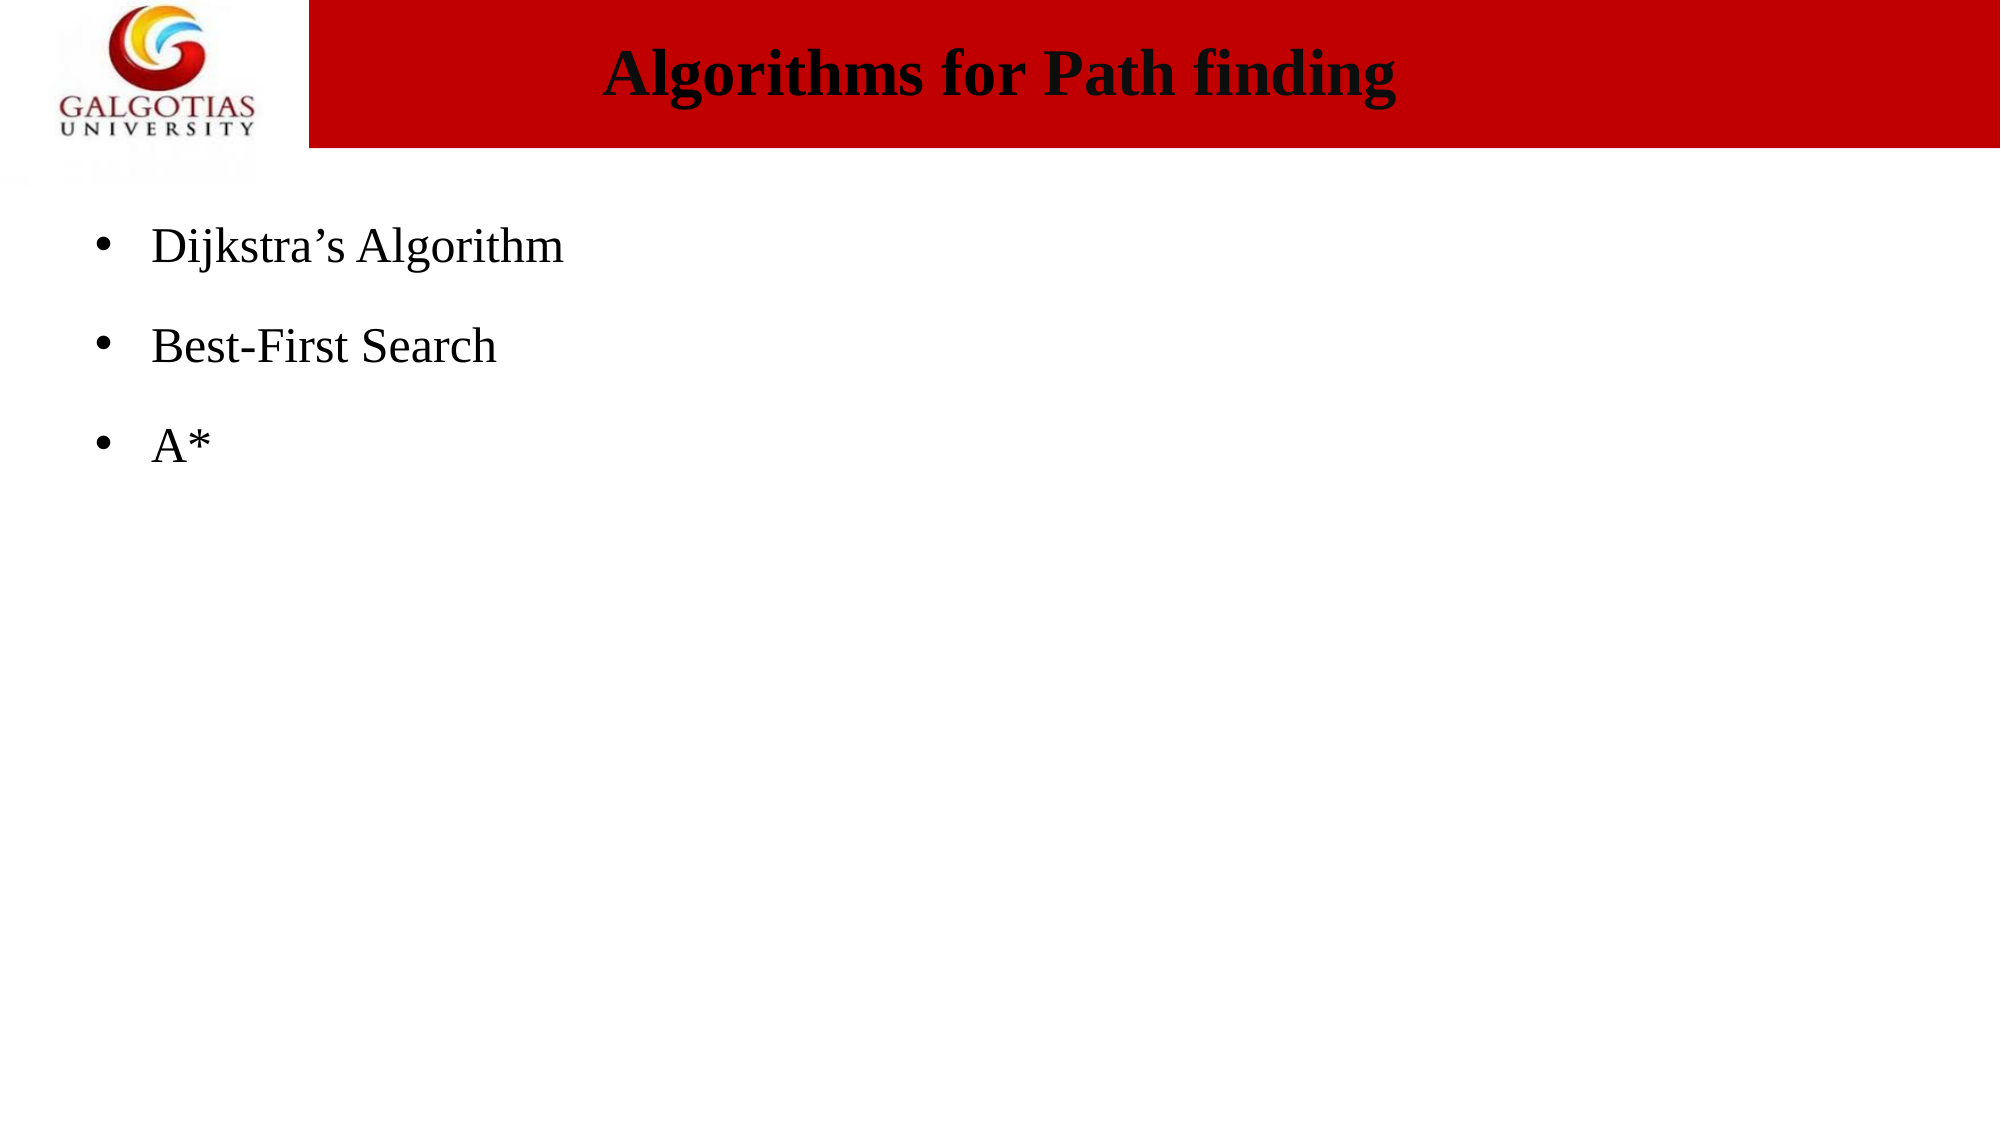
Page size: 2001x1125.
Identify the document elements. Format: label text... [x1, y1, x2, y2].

picture [0, 0, 309, 185]
list Dijkstra’s Algorithm Best-First Search A* [79, 175, 1920, 1082]
title Algorithms for Path finding [311, 0, 2000, 149]
